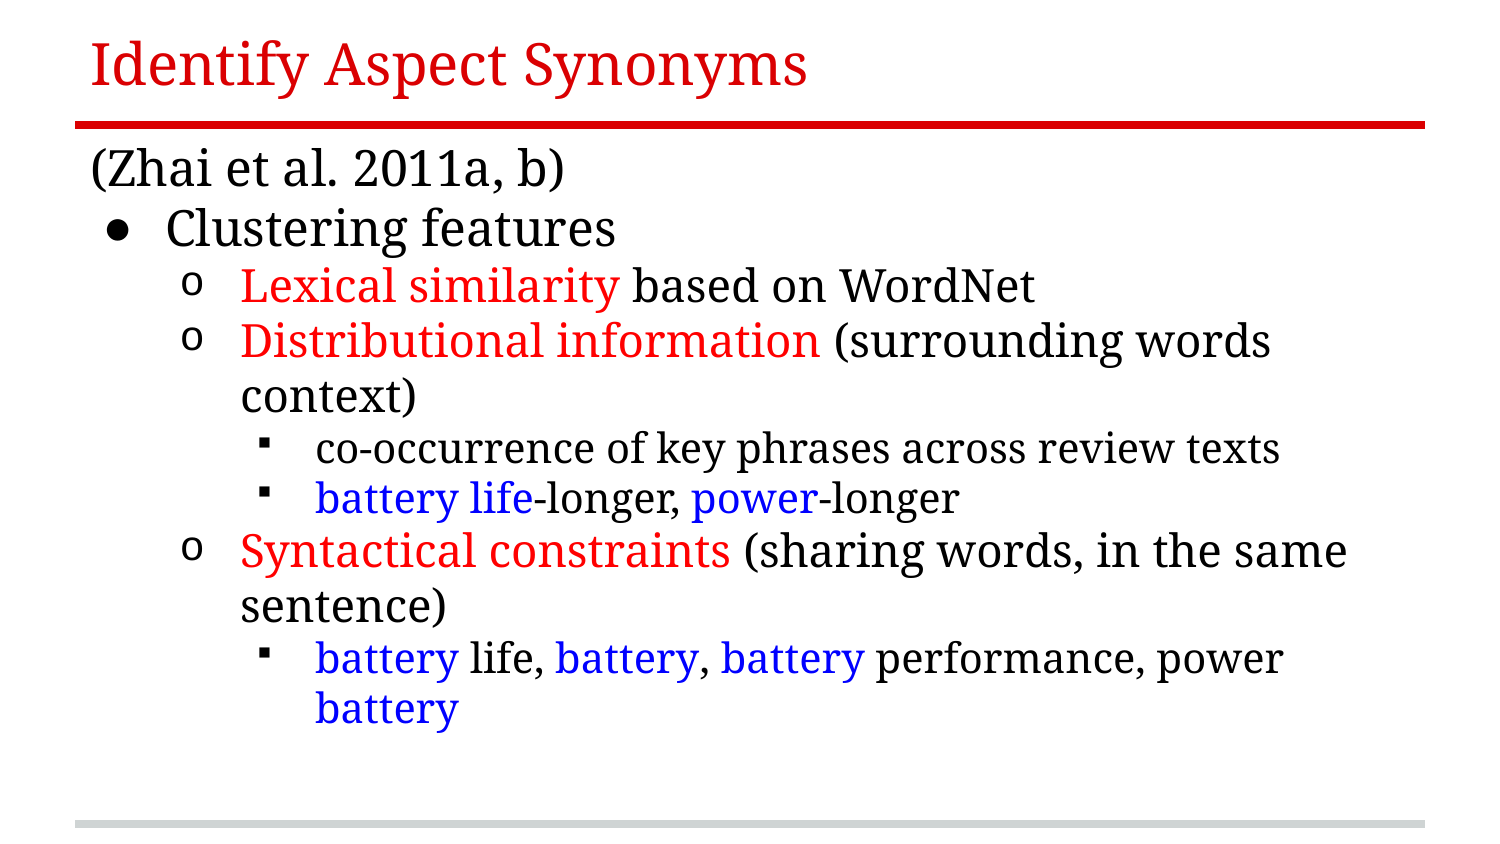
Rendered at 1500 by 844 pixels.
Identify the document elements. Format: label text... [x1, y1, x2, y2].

list (Zhai et al. 2011a, b) Clustering features Lexical similarity based on WordNet Distributional information (surrounding words context) co-occurrence of key phrases across review texts battery life-longer, power-longer Syntactical constraints (sharing words, in the same sentence) battery life, battery, battery performance, power battery [75, 121, 1425, 733]
title Identify Aspect Synonyms [75, 0, 1425, 112]
